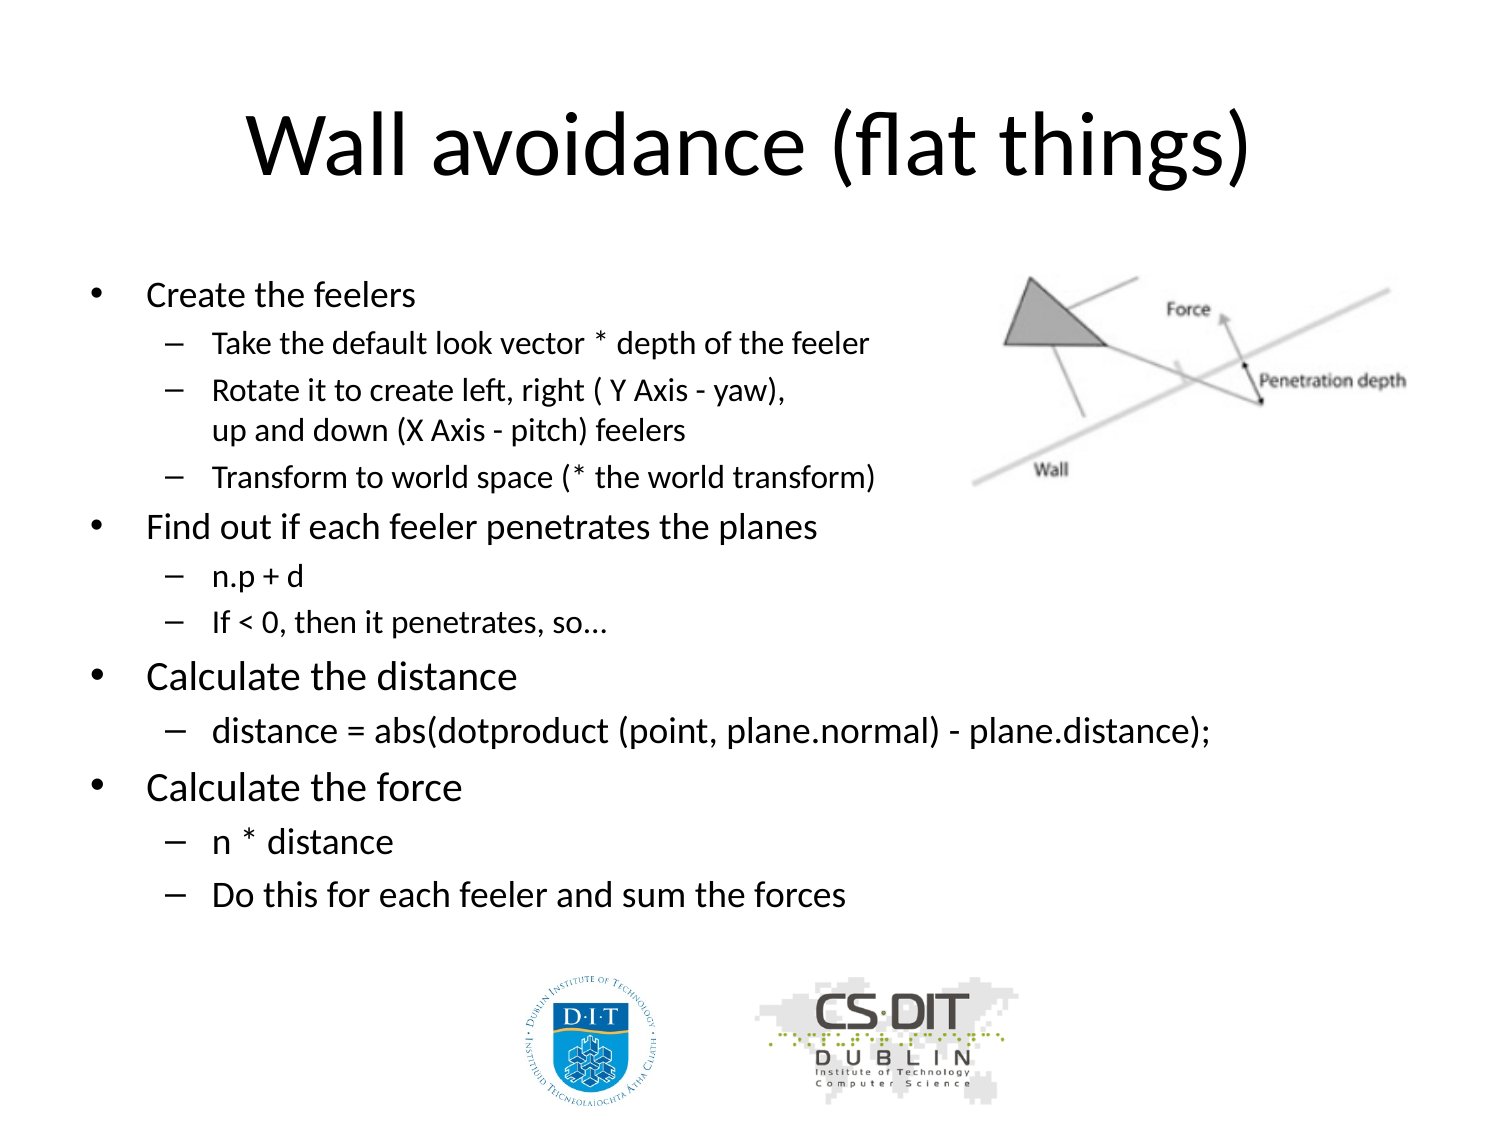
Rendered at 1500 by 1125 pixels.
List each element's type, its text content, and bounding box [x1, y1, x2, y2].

list Create the feelers Take the default look vector * depth of the feeler Rotate it to create left, right ( Y Axis - yaw), up and down (X Axis - pitch) feelers Transform to world space (* the world transform) Find out if each feeler penetrates the planes n.p + d If < 0, then it penetrates, so... Calculate the distance distance = abs(dotproduct (point, plane.normal) - plane.distance); Calculate the force n * distance Do this for each feeler and sum the forces [75, 262, 1425, 1005]
picture [525, 1005, 656, 1106]
title Wall avoidance (flat things) [75, 45, 1425, 233]
picture [738, 1005, 1034, 1125]
picture [913, 231, 1458, 492]
